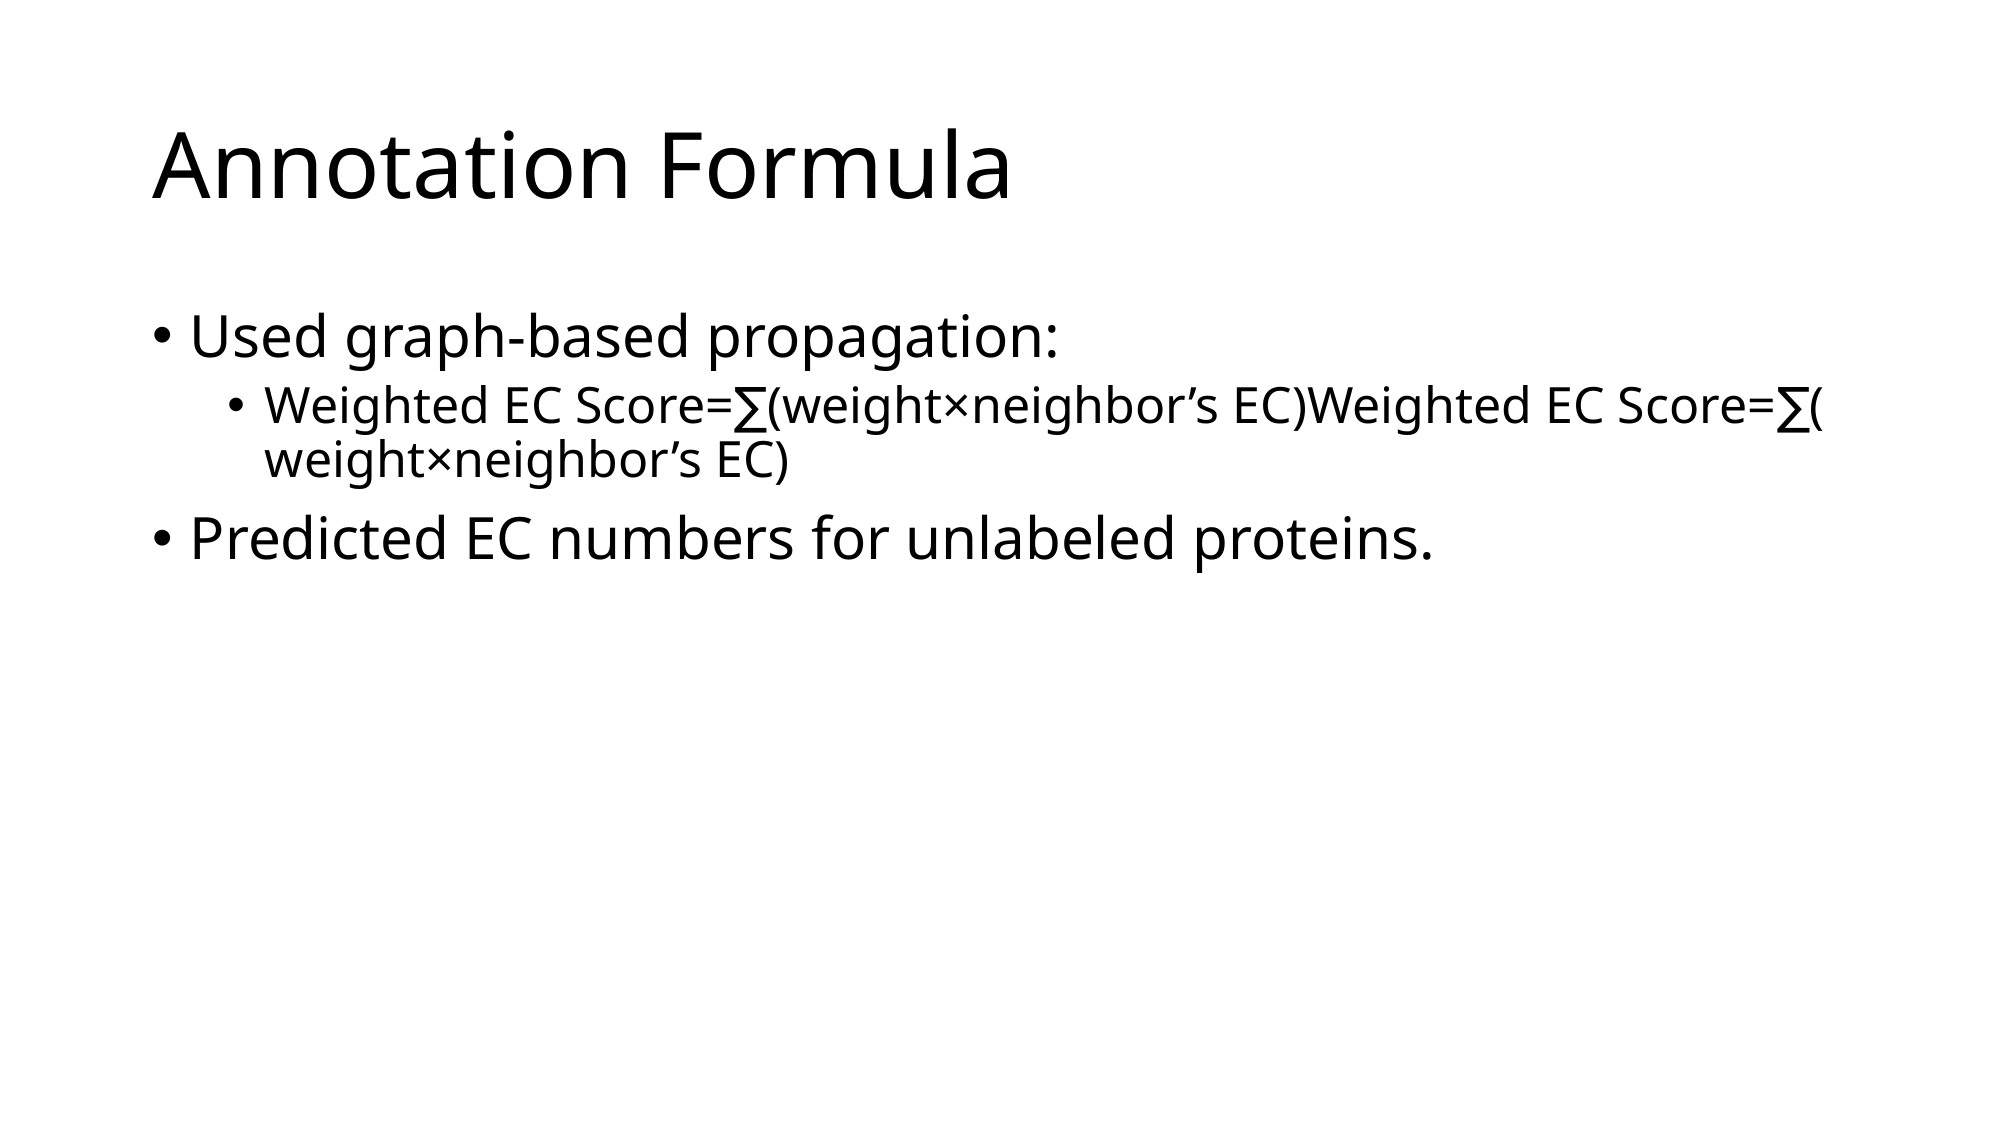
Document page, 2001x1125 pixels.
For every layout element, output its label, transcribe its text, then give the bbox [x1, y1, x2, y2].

list Used graph-based propagation: Weighted EC Score=∑(weight×neighbor’s EC)Weighted EC Score=∑(weight×neighbor’s EC) Predicted EC numbers for unlabeled proteins. [137, 299, 1863, 1014]
title Annotation Formula [137, 59, 1863, 278]
